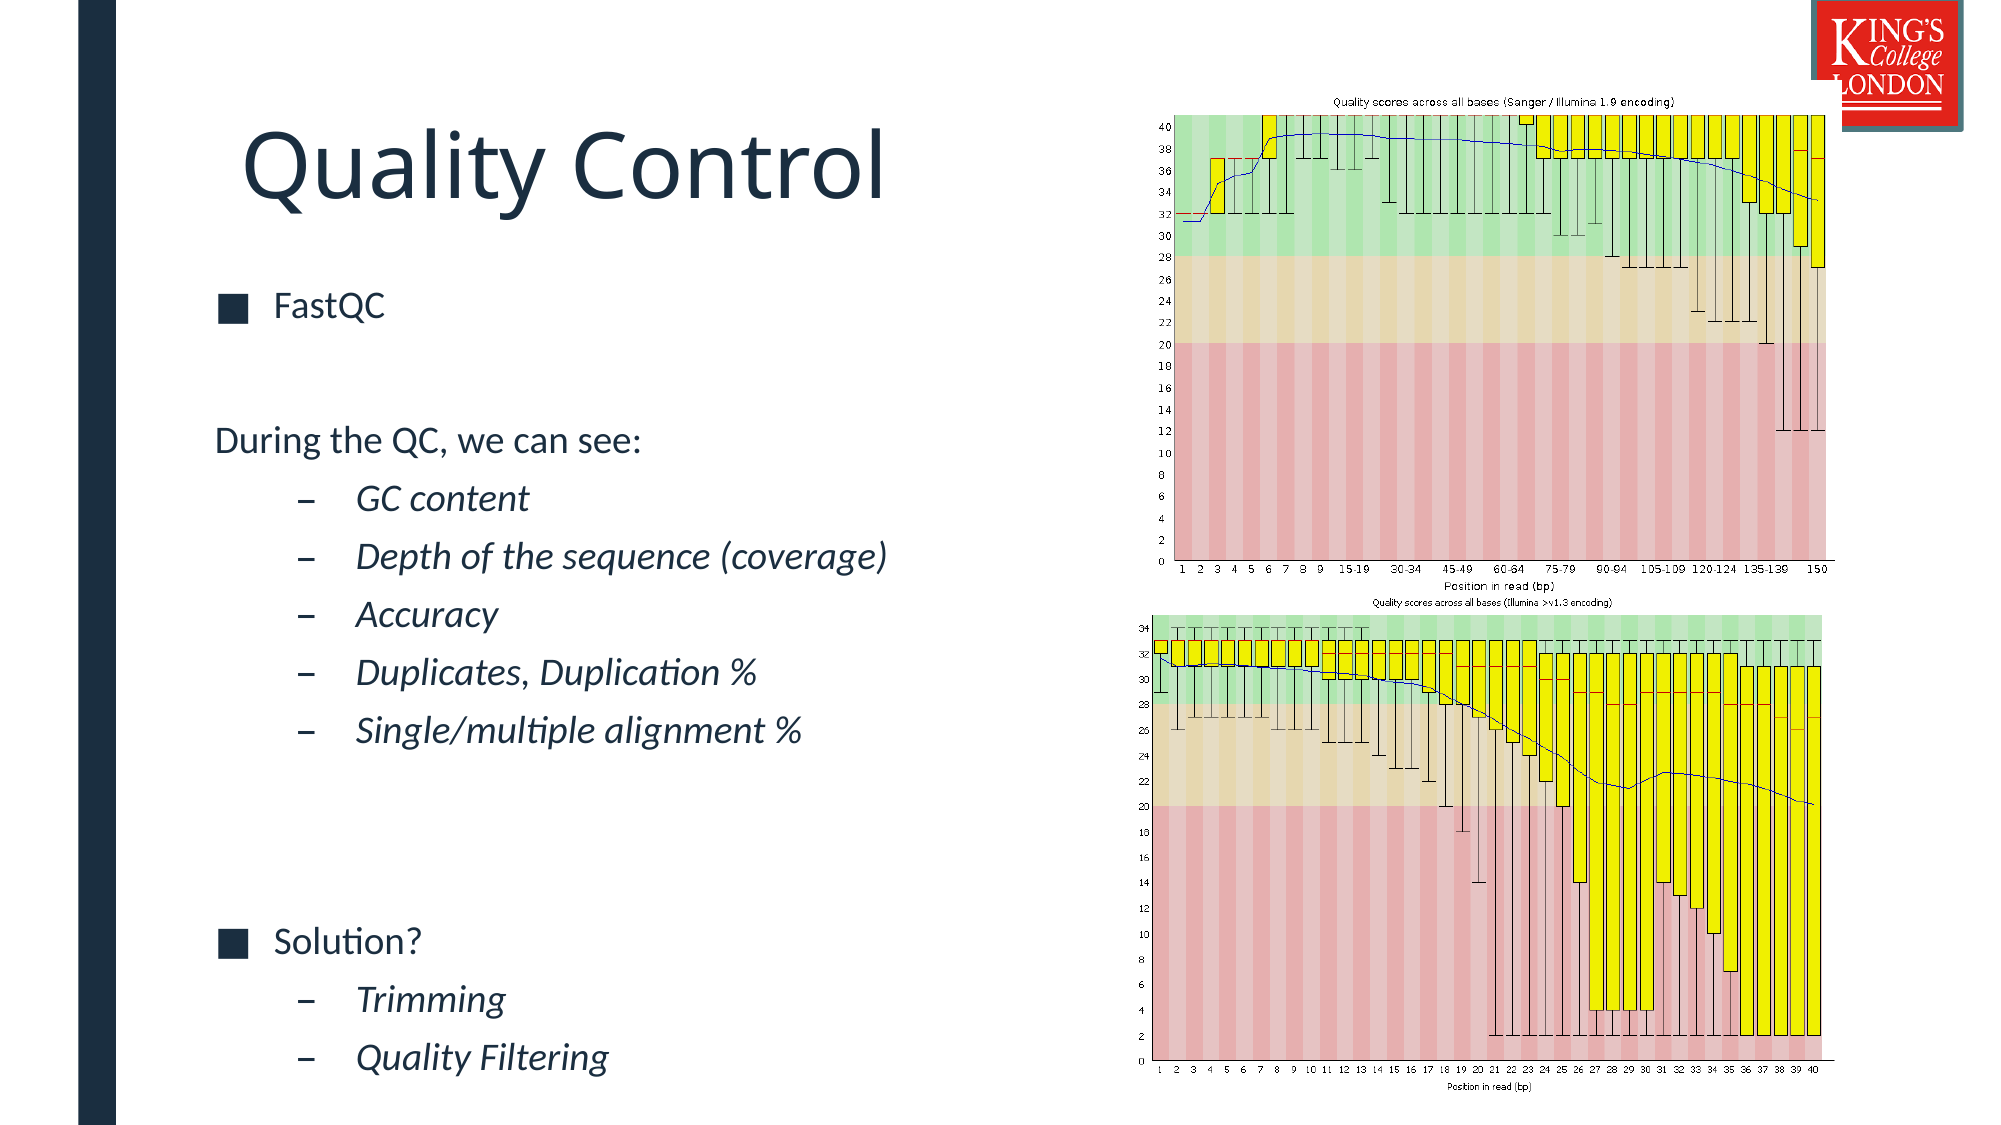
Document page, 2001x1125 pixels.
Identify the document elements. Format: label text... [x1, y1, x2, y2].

title Quality Control [225, 112, 1156, 275]
picture [1137, 1, 1958, 1094]
list FastQC During the QC, we can see: GC content Depth of the sequence (coverage) Accuracy Duplicates, Duplication % Single/multiple alignment % Solution? Trimming Quality Filtering [199, 275, 1156, 1094]
